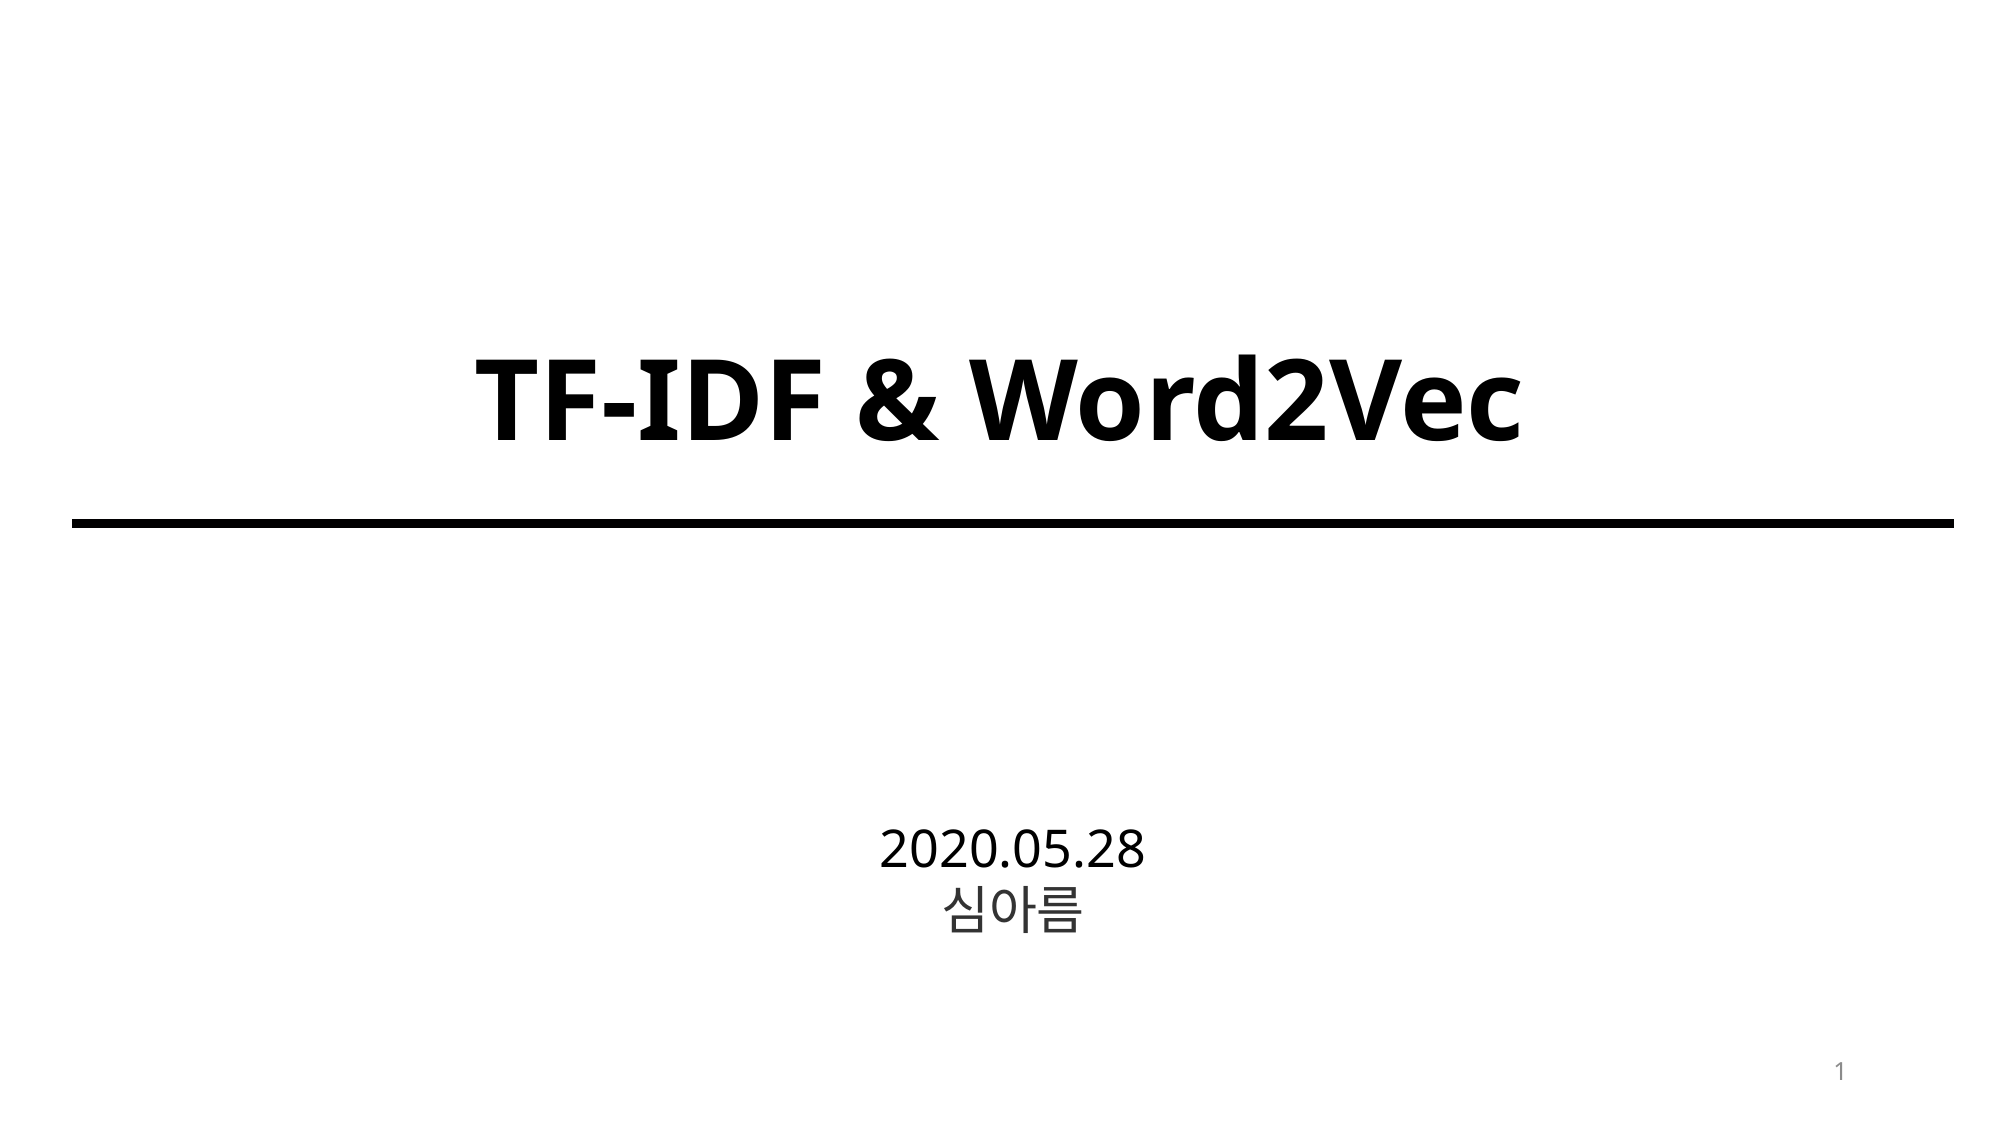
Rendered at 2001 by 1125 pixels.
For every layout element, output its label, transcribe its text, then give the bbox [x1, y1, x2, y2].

text_box 2020.05.28 심아름 [865, 807, 1161, 948]
slide_number 1 [1412, 1042, 1863, 1103]
text_box TF-IDF & Word2Vec [459, 320, 1541, 471]
